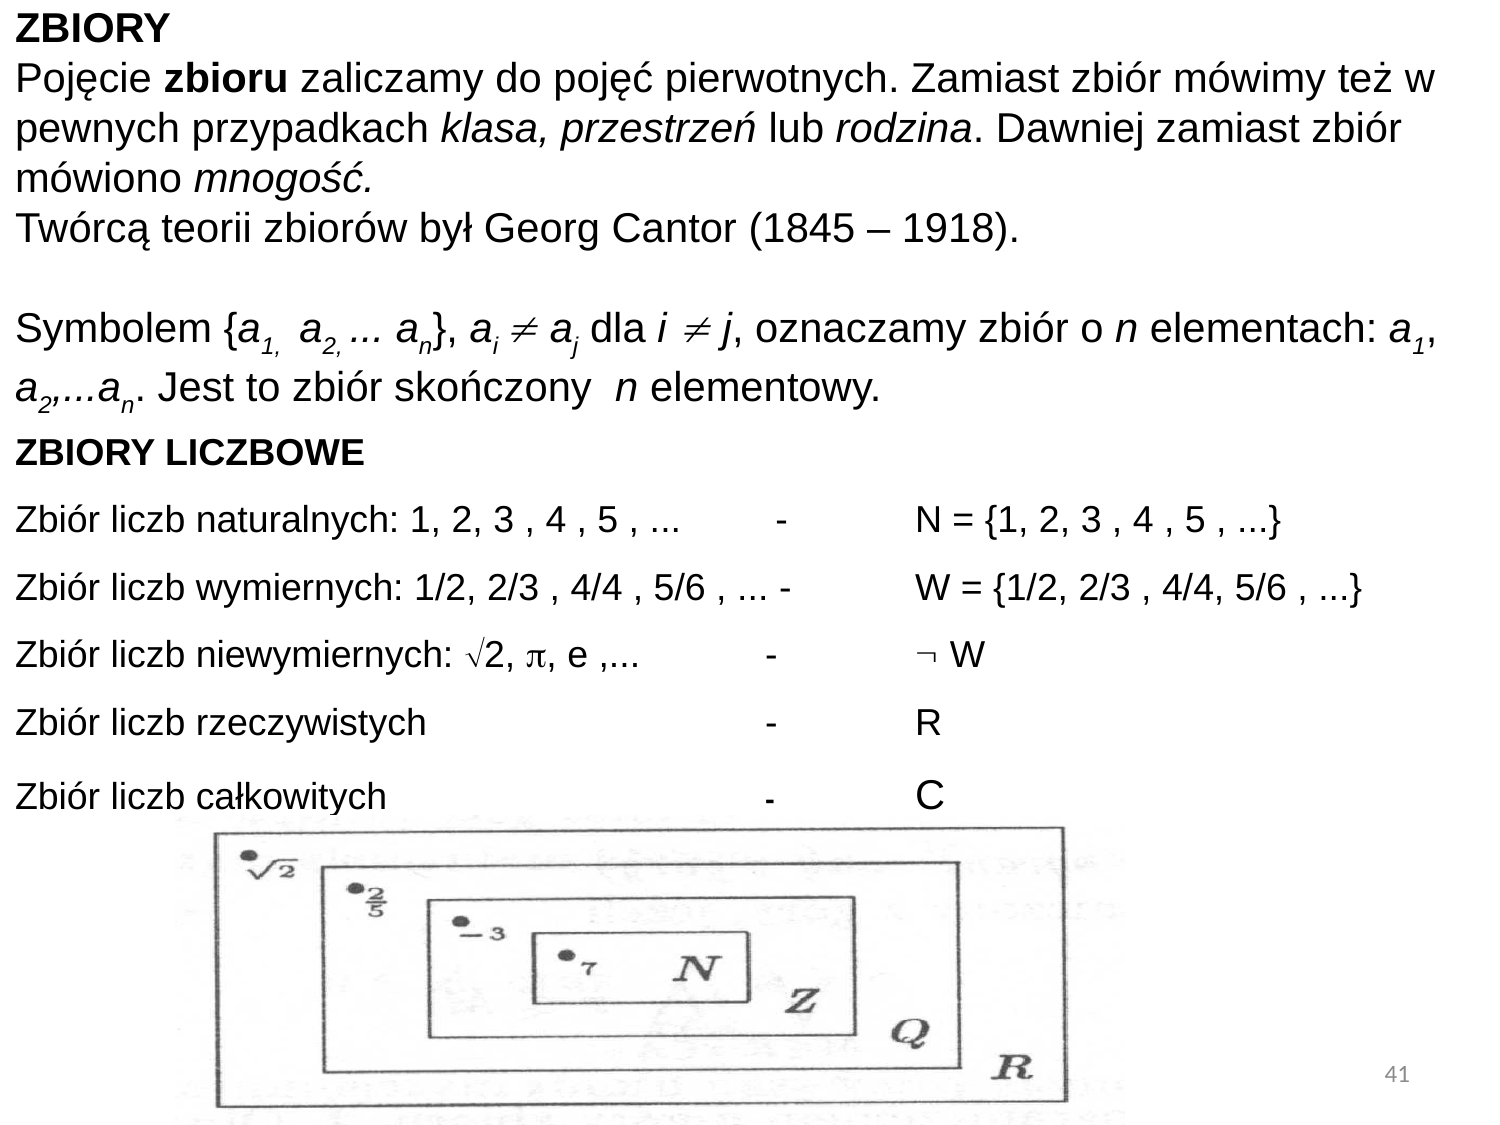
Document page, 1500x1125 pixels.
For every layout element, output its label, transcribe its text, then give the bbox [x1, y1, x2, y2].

text_box ZBIORY LICZBOWE Zbiór liczb naturalnych: 1, 2, 3 , 4 , 5 , ... - N = {1, 2, 3 , 4 , 5 , ...} Zbiór liczb wymiernych: 1/2, 2/3 , 4/4 , 5/6 , ... - W = {1/2, 2/3 , 4/4, 5/6 , ...} Zbiór liczb niewymiernych: 2, , e ,... -  W Zbiór liczb rzeczywistych - R Zbiór liczb całkowitych - C [0, 420, 1407, 861]
slide_number 41 [1130, 1042, 1425, 1103]
picture [175, 814, 1126, 1125]
text_box ZBIORY Pojęcie zbioru zaliczamy do pojęć pierwotnych. Zamiast zbiór mówimy też w pewnych przypadkach klasa, przestrzeń lub rodzina. Dawniej zamiast zbiór mówiono mnogość. Twórcą teorii zbiorów był Georg Cantor (1845 – 1918). Symbolem {a1, a2, ... an}, ai  aj dla i  j, oznaczamy zbiór o n elementach: a1, a2,...an. Jest to zbiór skończony n elementowy. [0, 0, 1465, 426]
